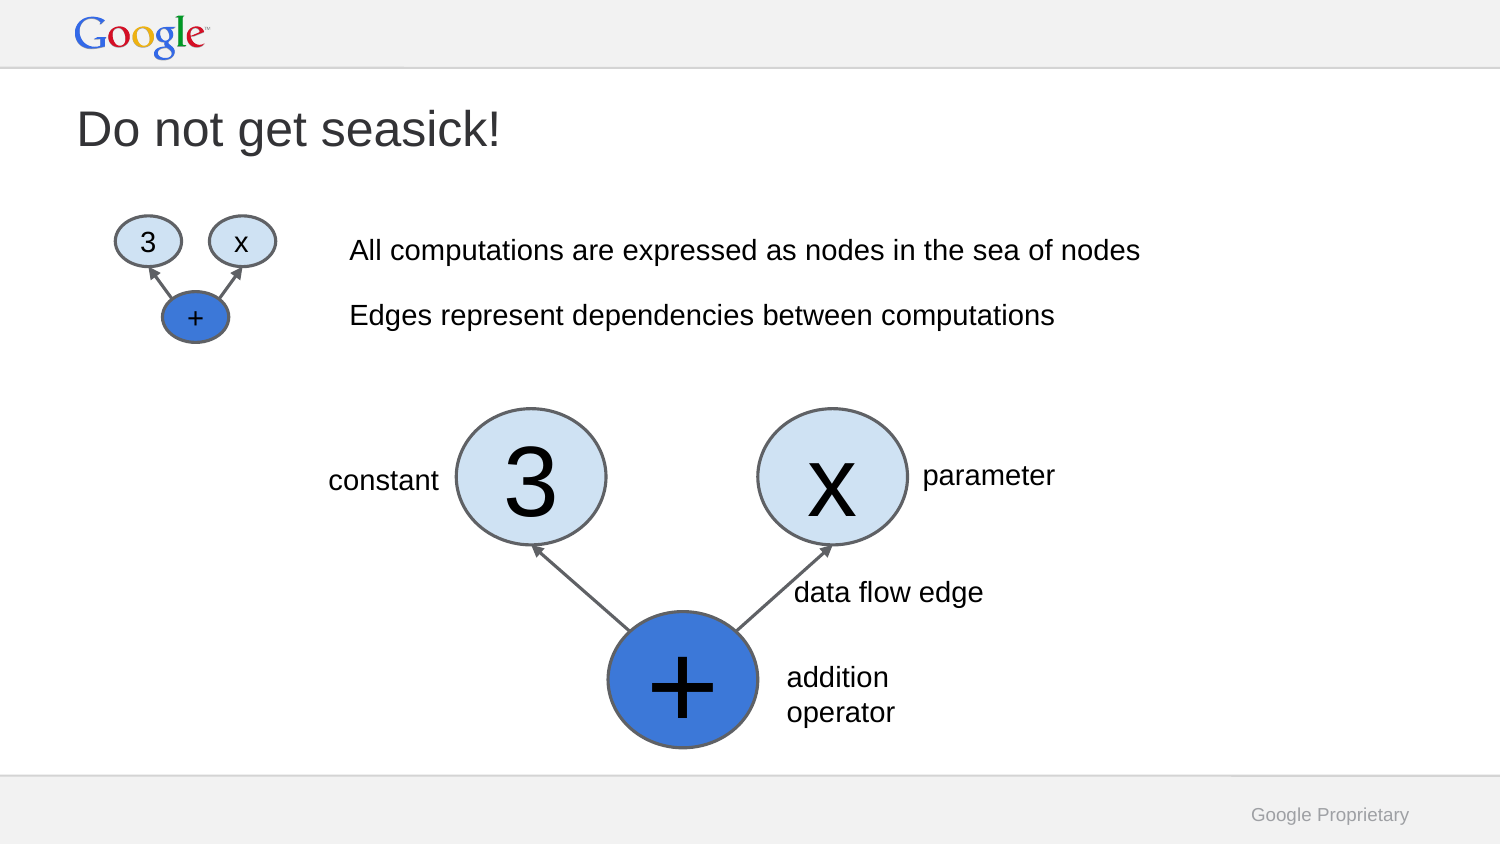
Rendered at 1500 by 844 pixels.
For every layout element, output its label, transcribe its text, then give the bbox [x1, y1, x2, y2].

text_box x [757, 408, 907, 545]
text_box 3 [115, 215, 182, 267]
title Do not get seasick! [61, 81, 1412, 188]
text_box 3 [464, 408, 607, 545]
text_box All computations are expressed as nodes in the sea of nodes [334, 215, 1332, 288]
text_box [530, 544, 631, 632]
text_box constant [313, 446, 505, 519]
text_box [735, 544, 833, 632]
text_box data flow edge [837, 558, 1035, 631]
text_box parameter [907, 440, 1100, 513]
text_box + [162, 291, 229, 343]
text_box x [209, 215, 276, 267]
text_box Edges represent dependencies between computations [334, 281, 1122, 353]
text_box addition operator [771, 643, 964, 716]
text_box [218, 266, 243, 300]
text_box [148, 266, 173, 300]
text_box + [608, 611, 758, 748]
